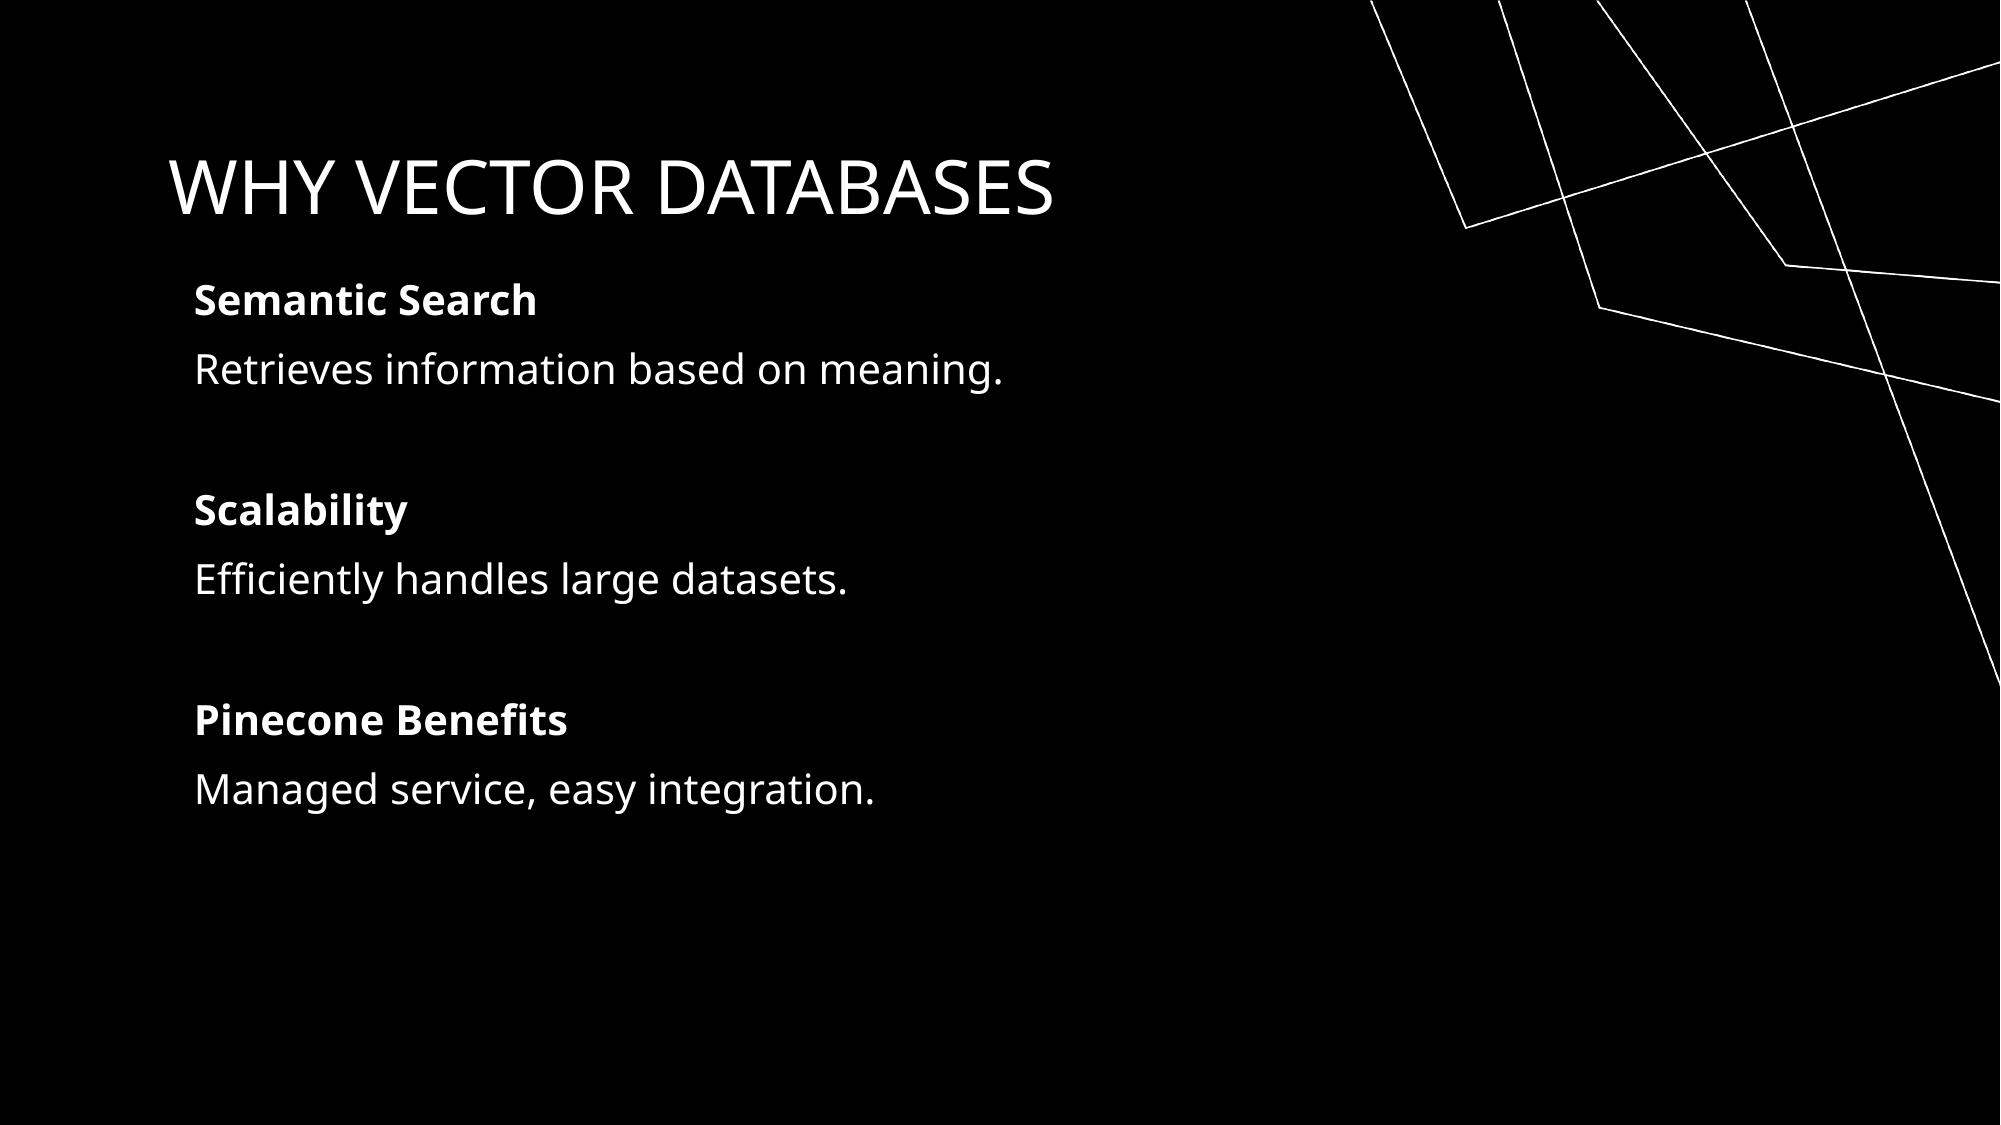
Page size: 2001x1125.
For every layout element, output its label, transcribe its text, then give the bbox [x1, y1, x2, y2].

title Why Vector Databases [153, 101, 1328, 239]
list Semantic Search Retrieves information based on meaning. Scalability Efficiently handles large datasets. Pinecone Benefits Managed service, easy integration. [179, 271, 1054, 891]
picture [1357, 1, 2000, 718]
